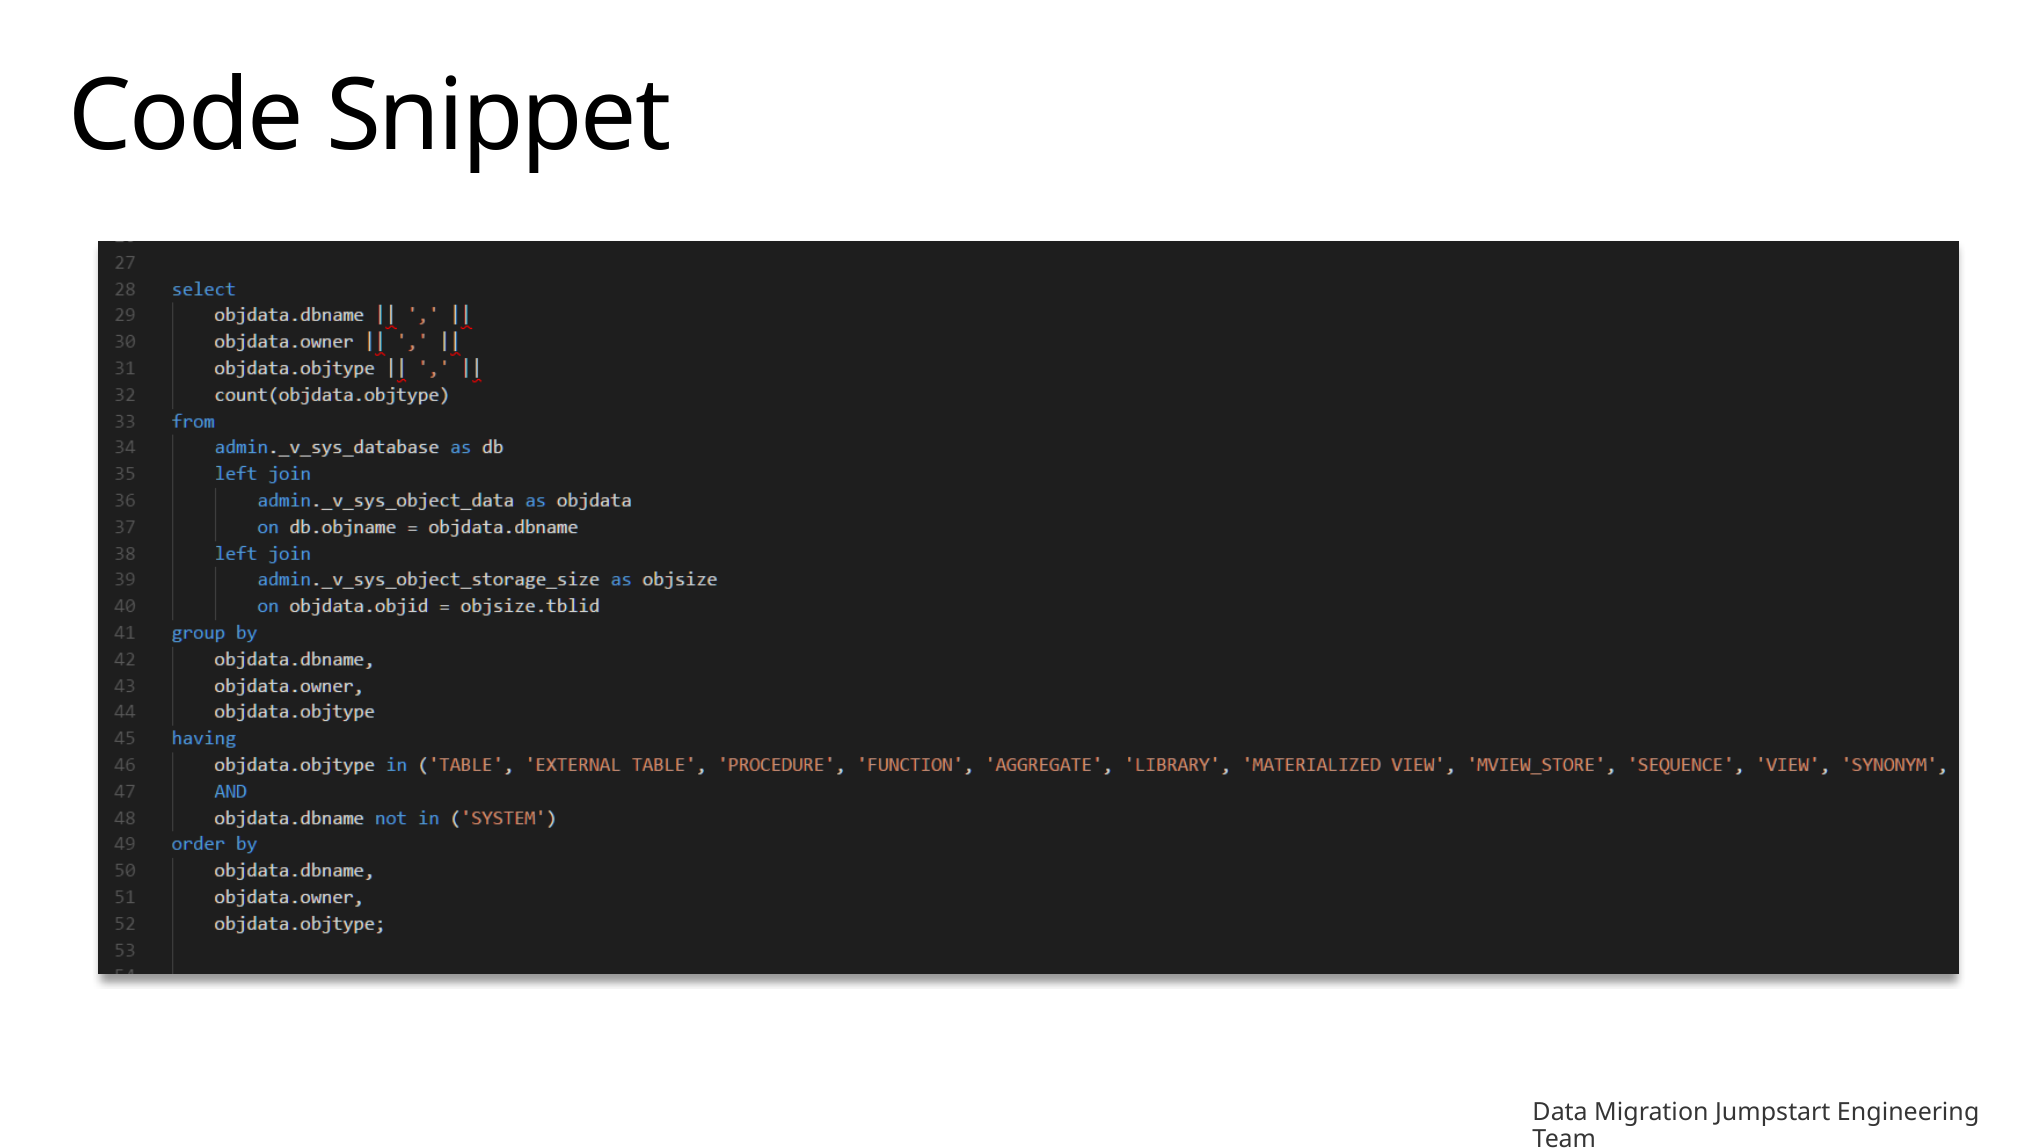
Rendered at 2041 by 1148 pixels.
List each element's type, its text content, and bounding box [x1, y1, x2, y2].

title Code Snippet [45, 48, 1996, 199]
picture [98, 241, 1959, 974]
text_box Data Migration Jumpstart Engineering Team [1502, 1074, 2041, 1148]
